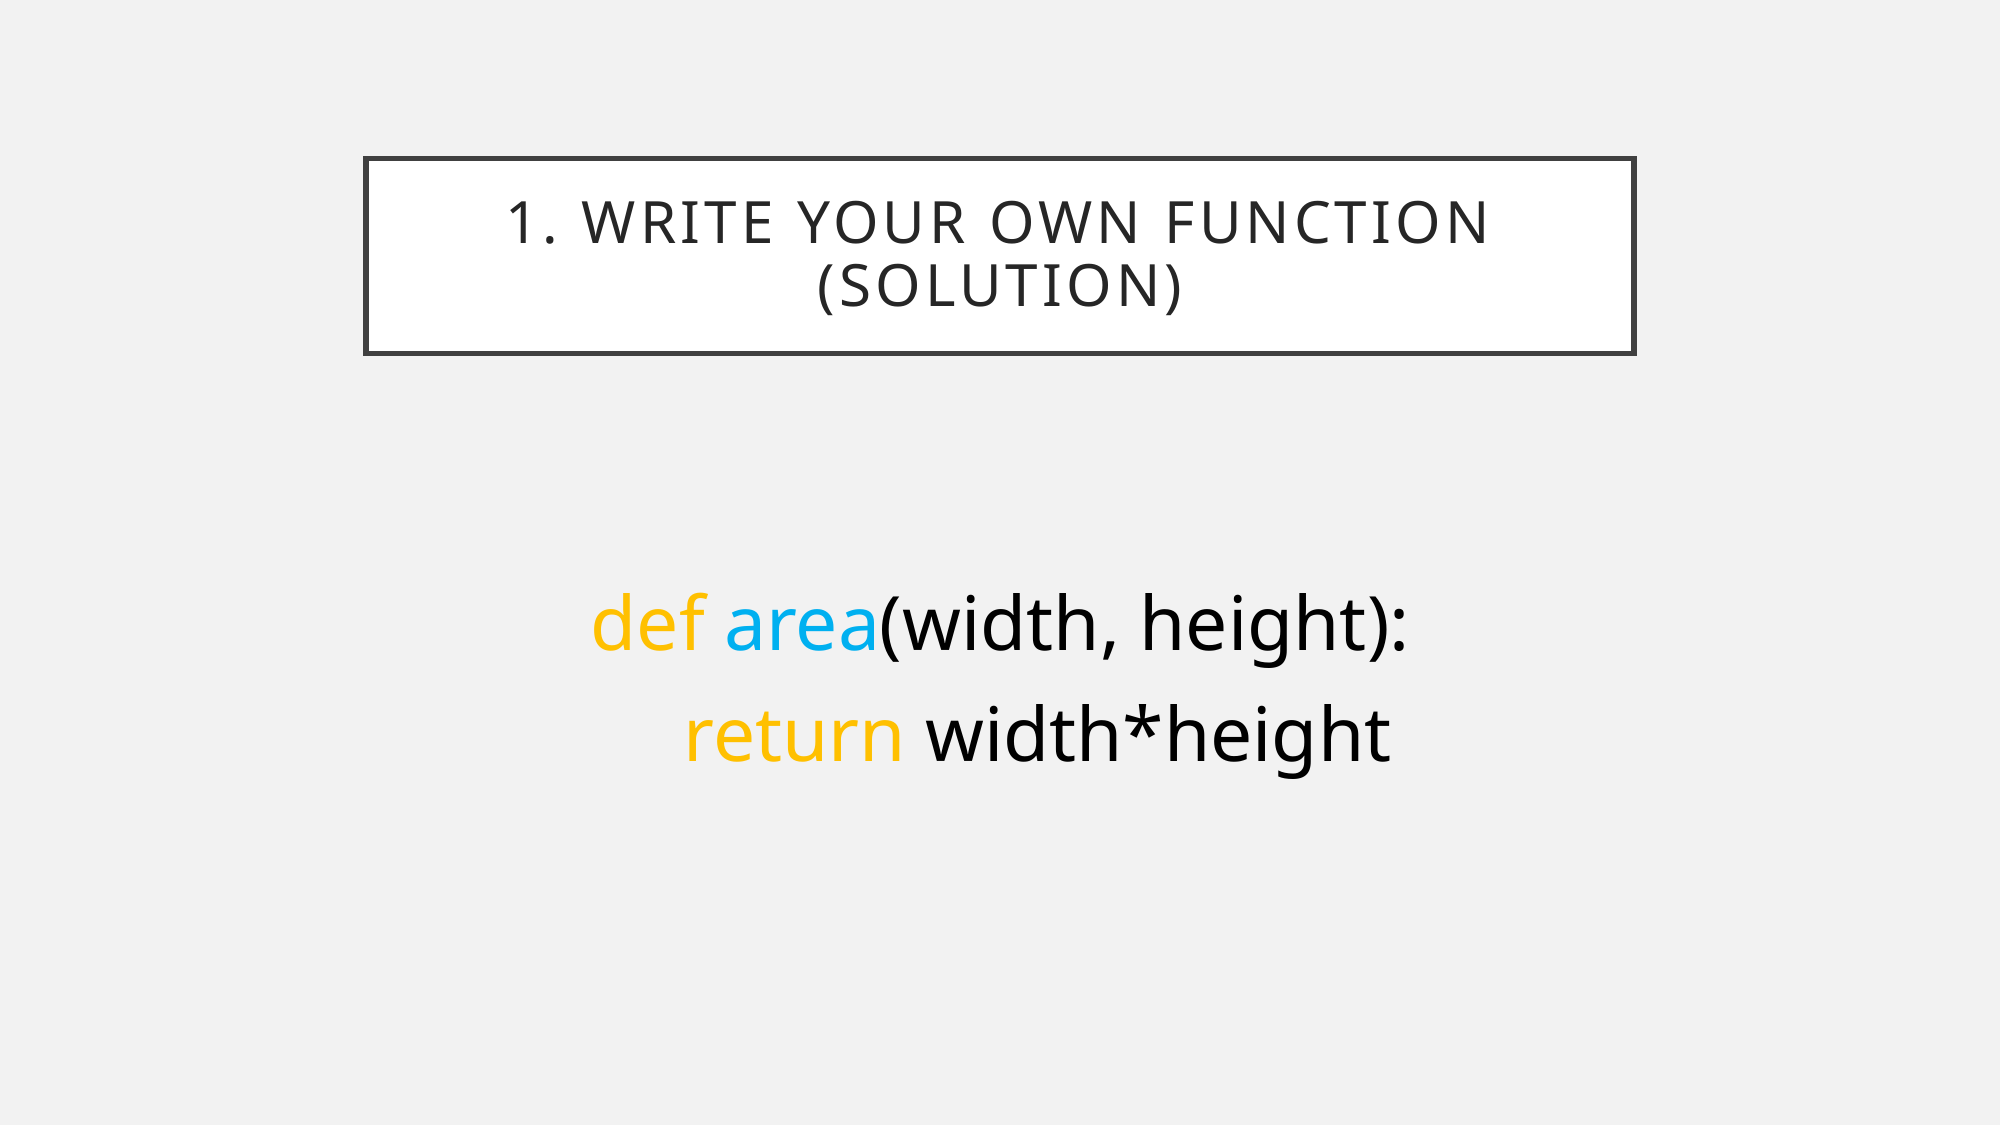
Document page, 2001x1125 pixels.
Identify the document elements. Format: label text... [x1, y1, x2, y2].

text_box def area(width, height): return width*height [169, 485, 1831, 866]
title 1. WRITE YOUR OWN FUNCTION (solution) [363, 156, 1637, 356]
